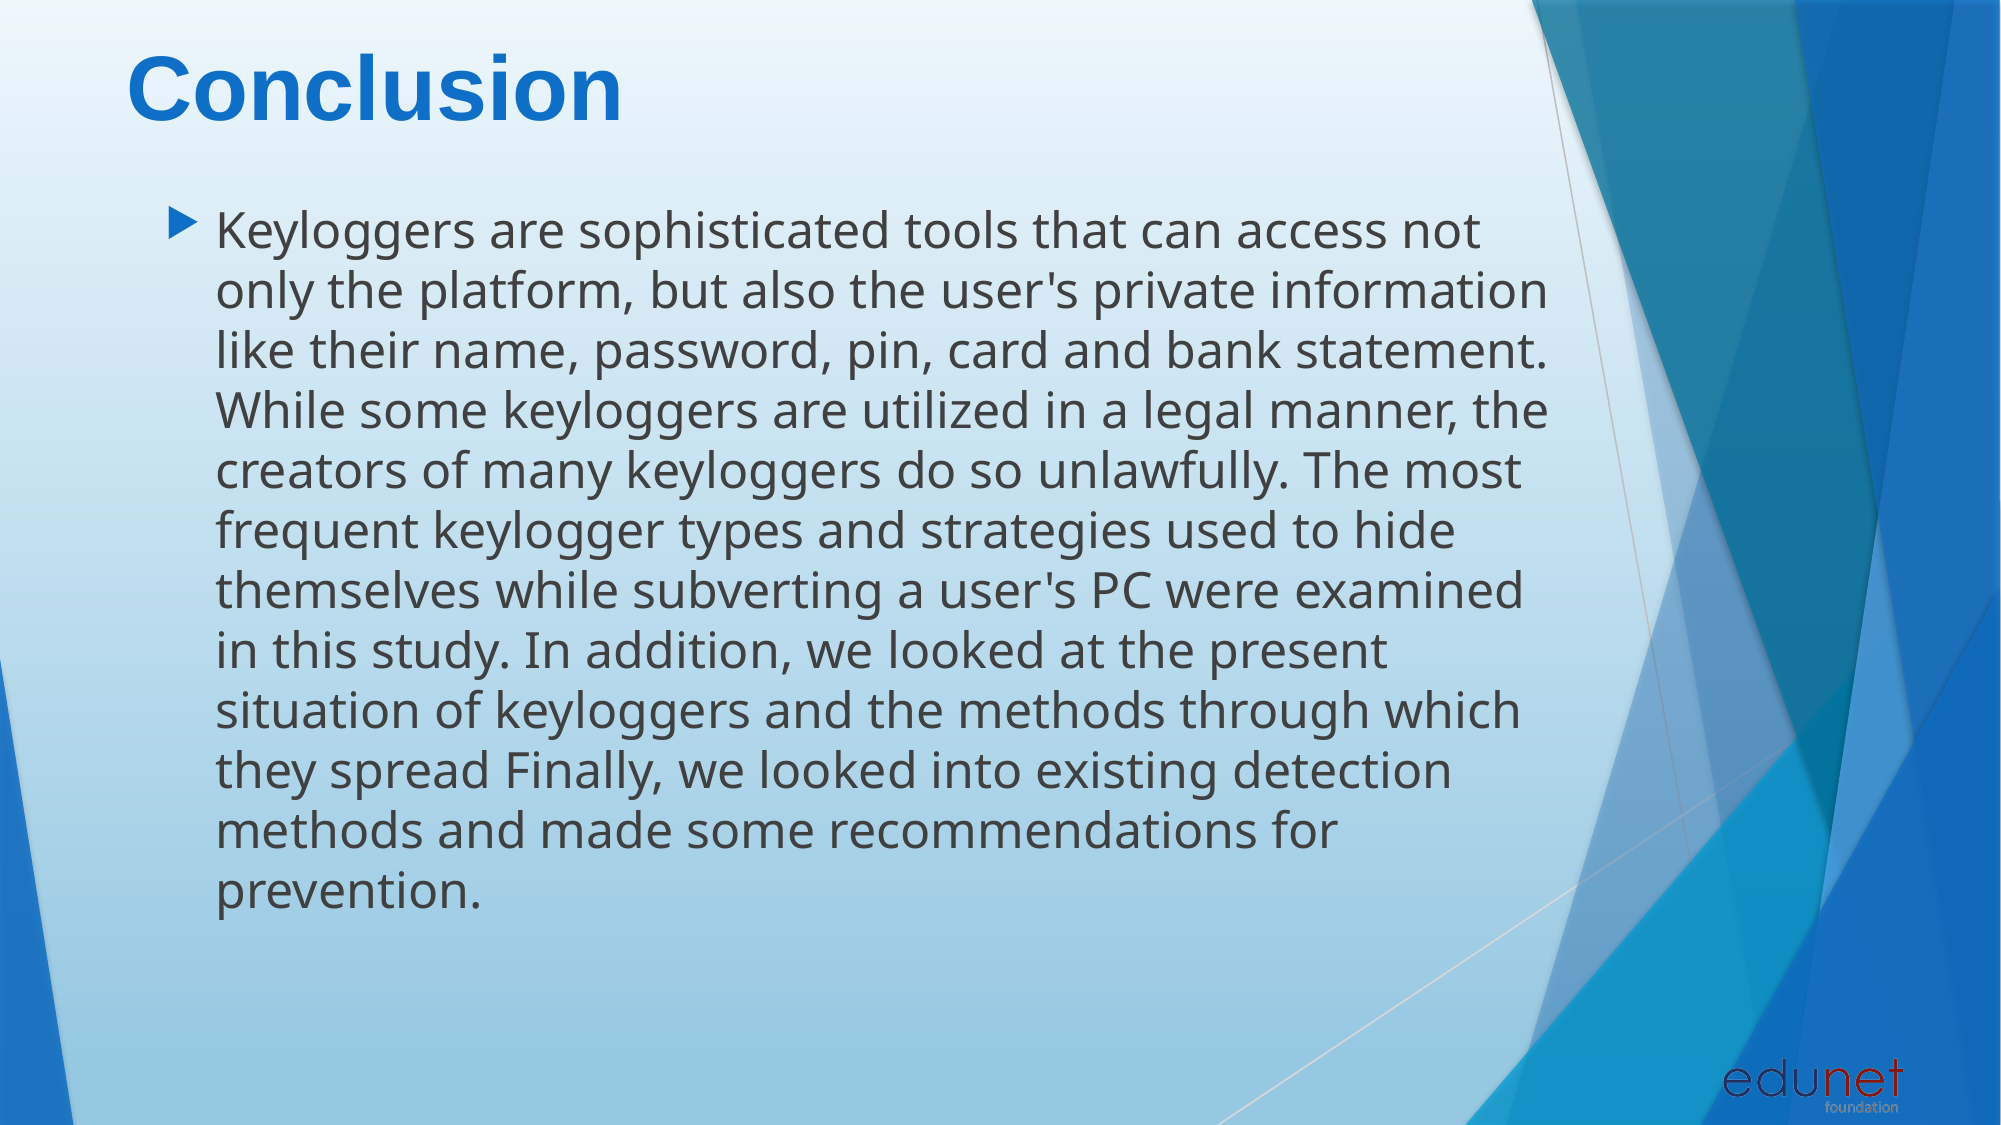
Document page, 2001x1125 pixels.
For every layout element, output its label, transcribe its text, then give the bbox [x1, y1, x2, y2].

title Conclusion [111, 21, 1522, 317]
list Keyloggers are sophisticated tools that can access not only the platform, but also the user's private information like their name, password, pin, card and bank statement. While some keyloggers are utilized in a legal manner, the creators of many keyloggers do so unlawfully. The most frequent keylogger types and strategies used to hide themselves while subverting a user's PC were examined in this study. In addition, we looked at the present situation of keyloggers and the methods through which they spread Finally, we looked into existing detection methods and made some recommendations for prevention. [150, 190, 1573, 1125]
picture [1719, 1056, 1905, 1116]
